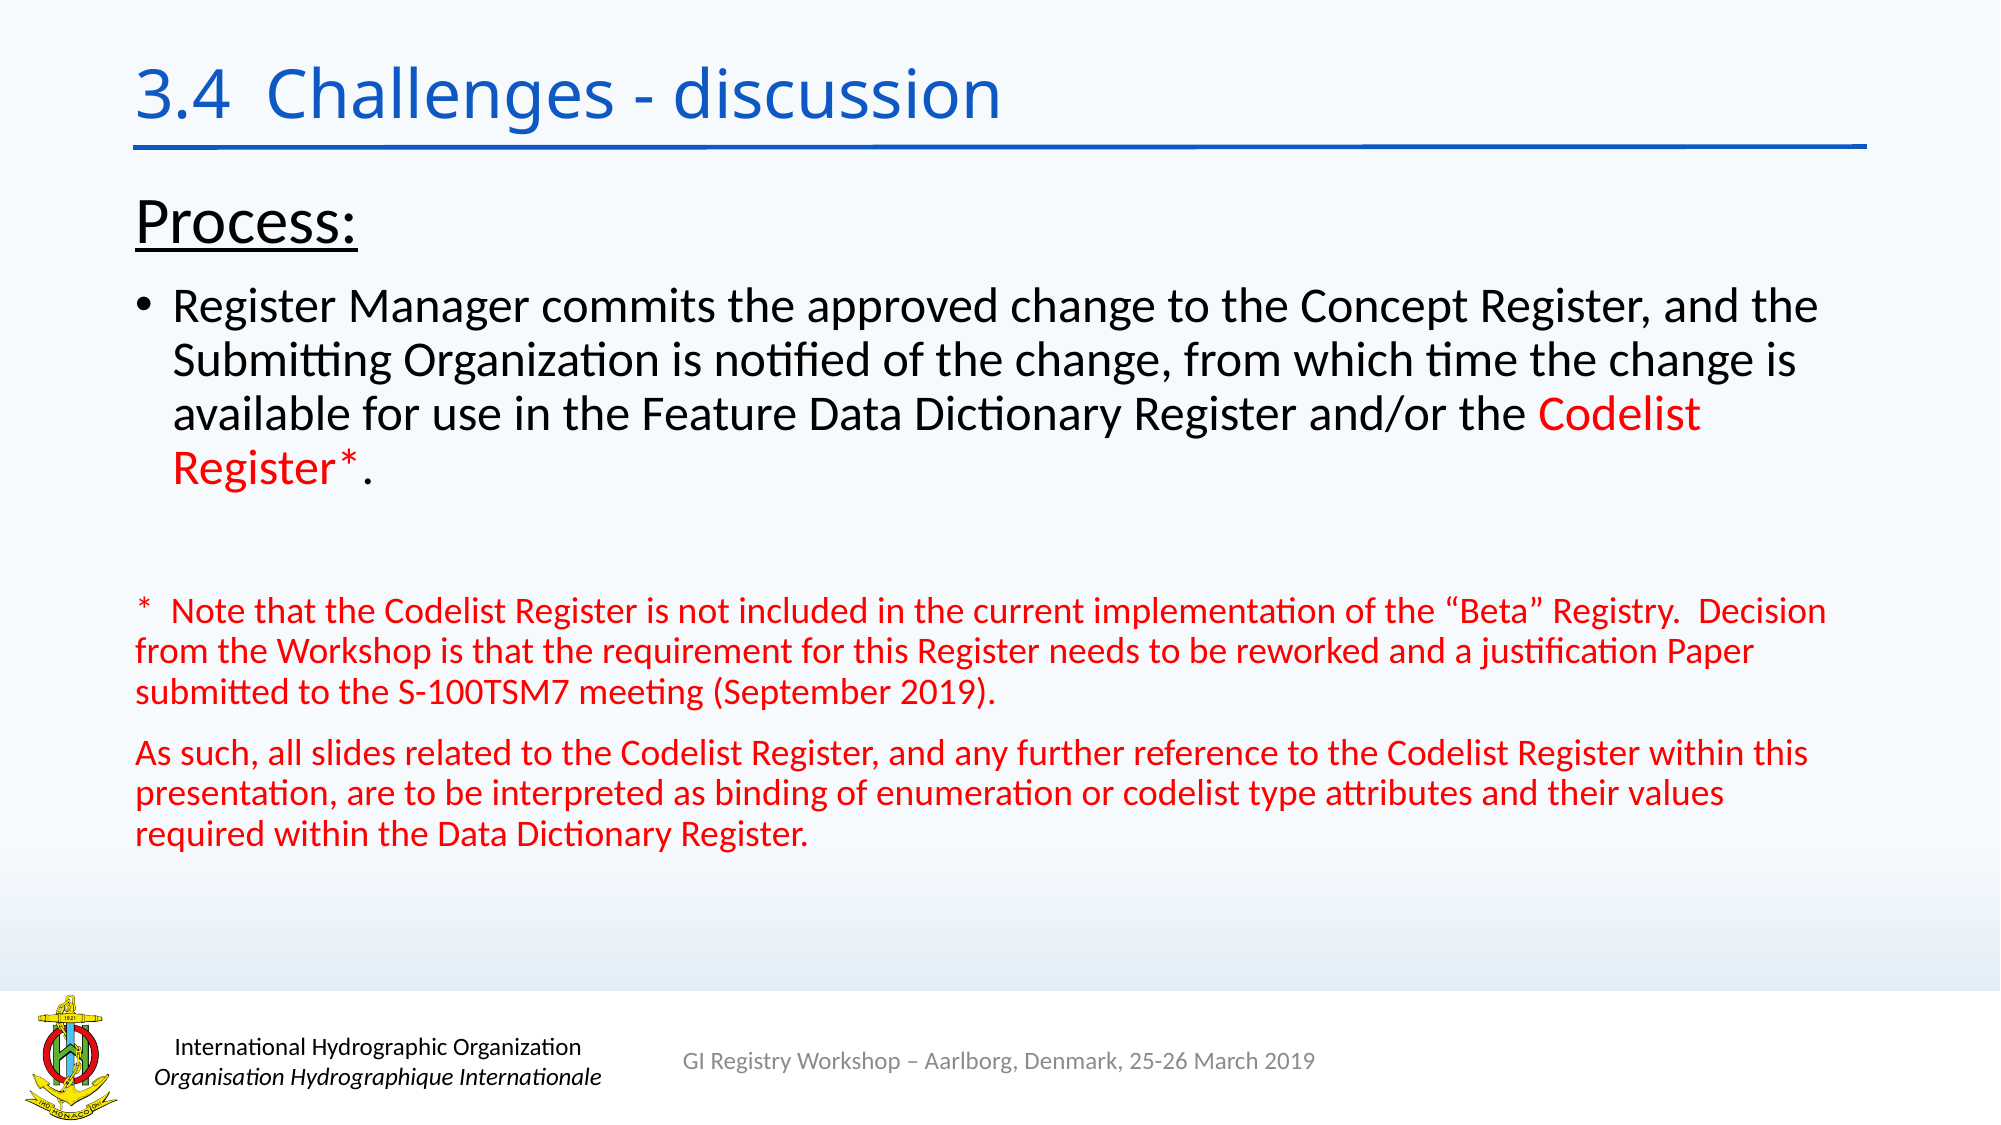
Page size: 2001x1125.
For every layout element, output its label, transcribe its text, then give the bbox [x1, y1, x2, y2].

list Process: Register Manager commits the approved change to the Concept Register, and the Submitting Organization is notified of the change, from which time the change is available for use in the Feature Data Dictionary Register and/or the Codelist Register*. * Note that the Codelist Register is not included in the current implementation of the “Beta” Registry. Decision from the Workshop is that the requirement for this Register needs to be reworked and a justification Paper submitted to the S-100TSM7 meeting (September 2019). As such, all slides related to the Codelist Register, and any further reference to the Codelist Register within this presentation, are to be interpreted as binding of enumeration or codelist type attributes and their values required within the Data Dictionary Register. [120, 178, 1873, 947]
picture [17, 990, 122, 1125]
title 3.4 Challenges - discussion [120, 52, 1846, 142]
footer GI Registry Workshop – Aarlborg, Denmark, 25-26 March 2019 [662, 1029, 1338, 1090]
